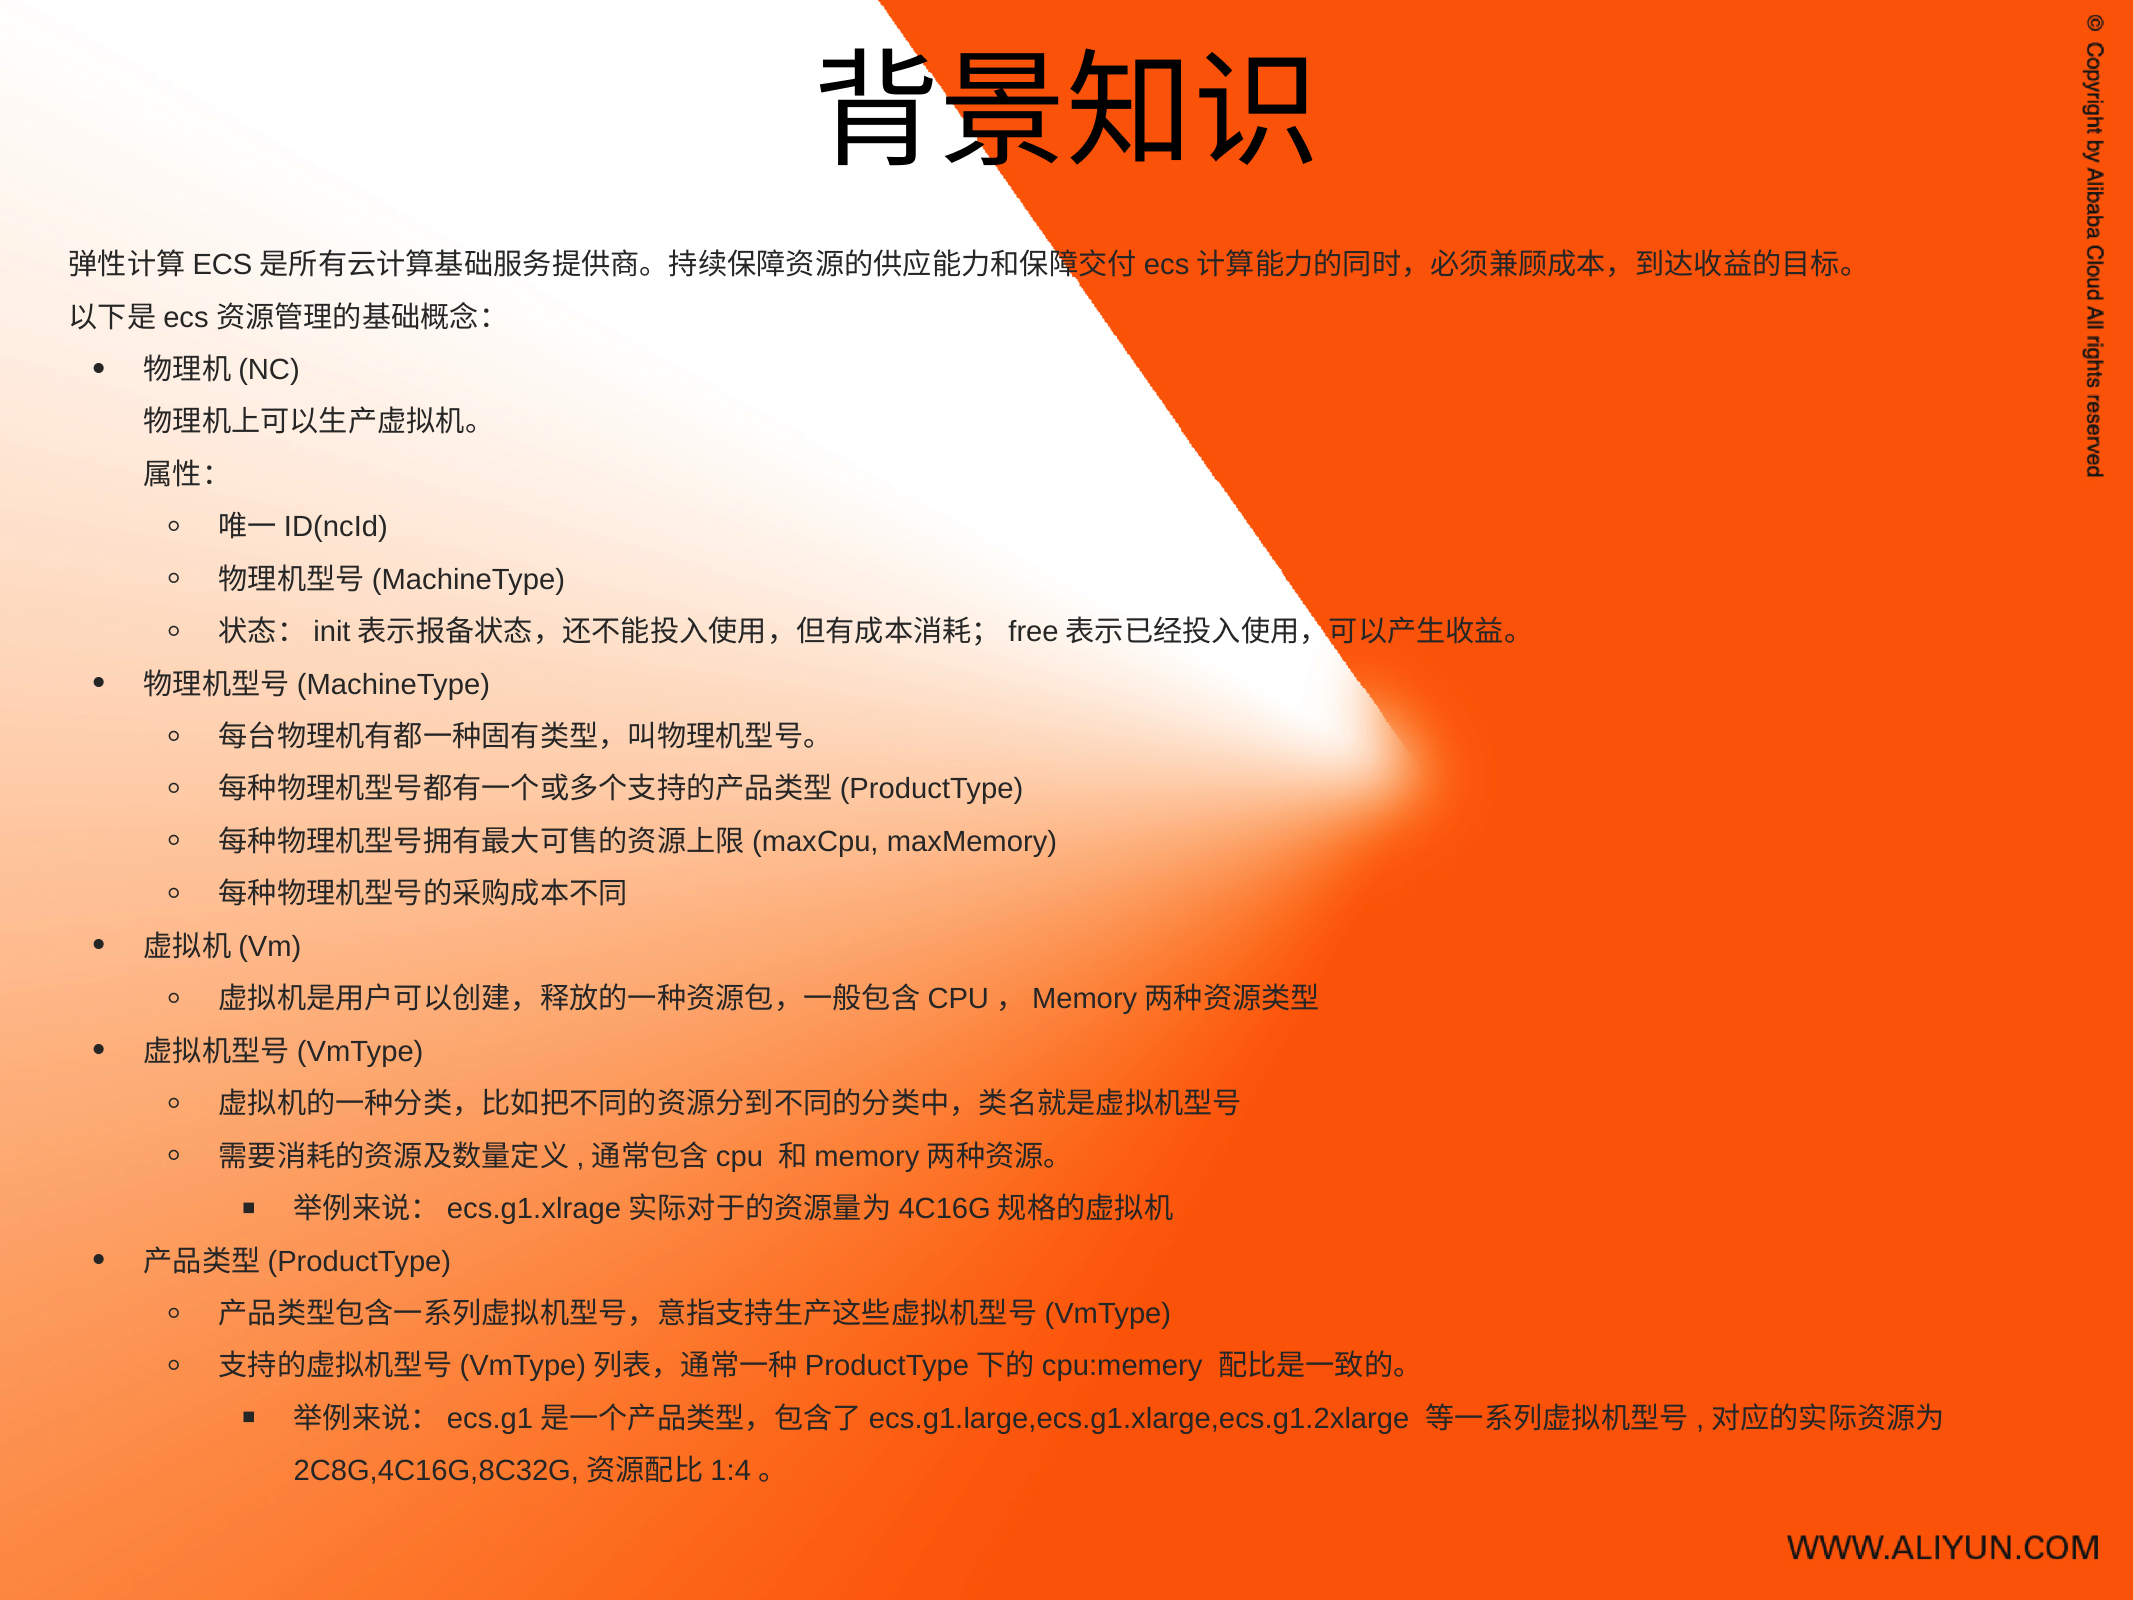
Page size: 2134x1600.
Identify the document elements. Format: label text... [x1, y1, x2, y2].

picture [0, 0, 2134, 1600]
title 背景知识 [155, 7, 1978, 203]
list 弹性计算ECS是所有云计算基础服务提供商。持续保障资源的供应能力和保障交付ecs计算能力的同时，必须兼顾成本，到达收益的目标。 以下是ecs资源管理的基础概念： 物理机(NC) 物理机上可以生产虚拟机。 属性： 唯一ID(ncId) 物理机型号(MachineType) 状态：init表示报备状态，还不能投入使用，但有成本消耗；free表示已经投入使用，可以产生收益。 物理机型号(MachineType) 每台物理机有都一种固有类型，叫物理机型号。 每种物理机型号都有一个或多个支持的产品类型(ProductType) 每种物理机型号拥有最大可售的资源上限(maxCpu, maxMemory) 每种物理机型号的采购成本不同 虚拟机(Vm) 虚拟机是用户可以创建，释放的一种资源包，一般包含CPU，Memory两种资源类型 虚拟机型号(VmType) 虚拟机的一种分类，比如把不同的资源分到不同的分类中，类名就是虚拟机型号 需要消耗的资源及数量定义,通常包含cpu 和memory两种资源。 举例来说：ecs.g1.xlrage实际对于的资源量为4C16G规格的虚拟机 产品类型(ProductType) 产品类型包含一系列虚拟机型号，意指支持生产这些虚拟机型号(VmType) 支持的虚拟机型号(VmType)列表，通常一种ProductType下的cpu:memery 配比是一致的。 举例来说：ecs.g1是一个产品类型，包含了ecs.g1.large,ecs.g1.xlarge,ecs.g1.2xlarge 等一系列虚拟机型号,对应的实际资源为2C8G,4C16G,8C32G,资源配比1:4。 [59, 211, 2114, 1504]
